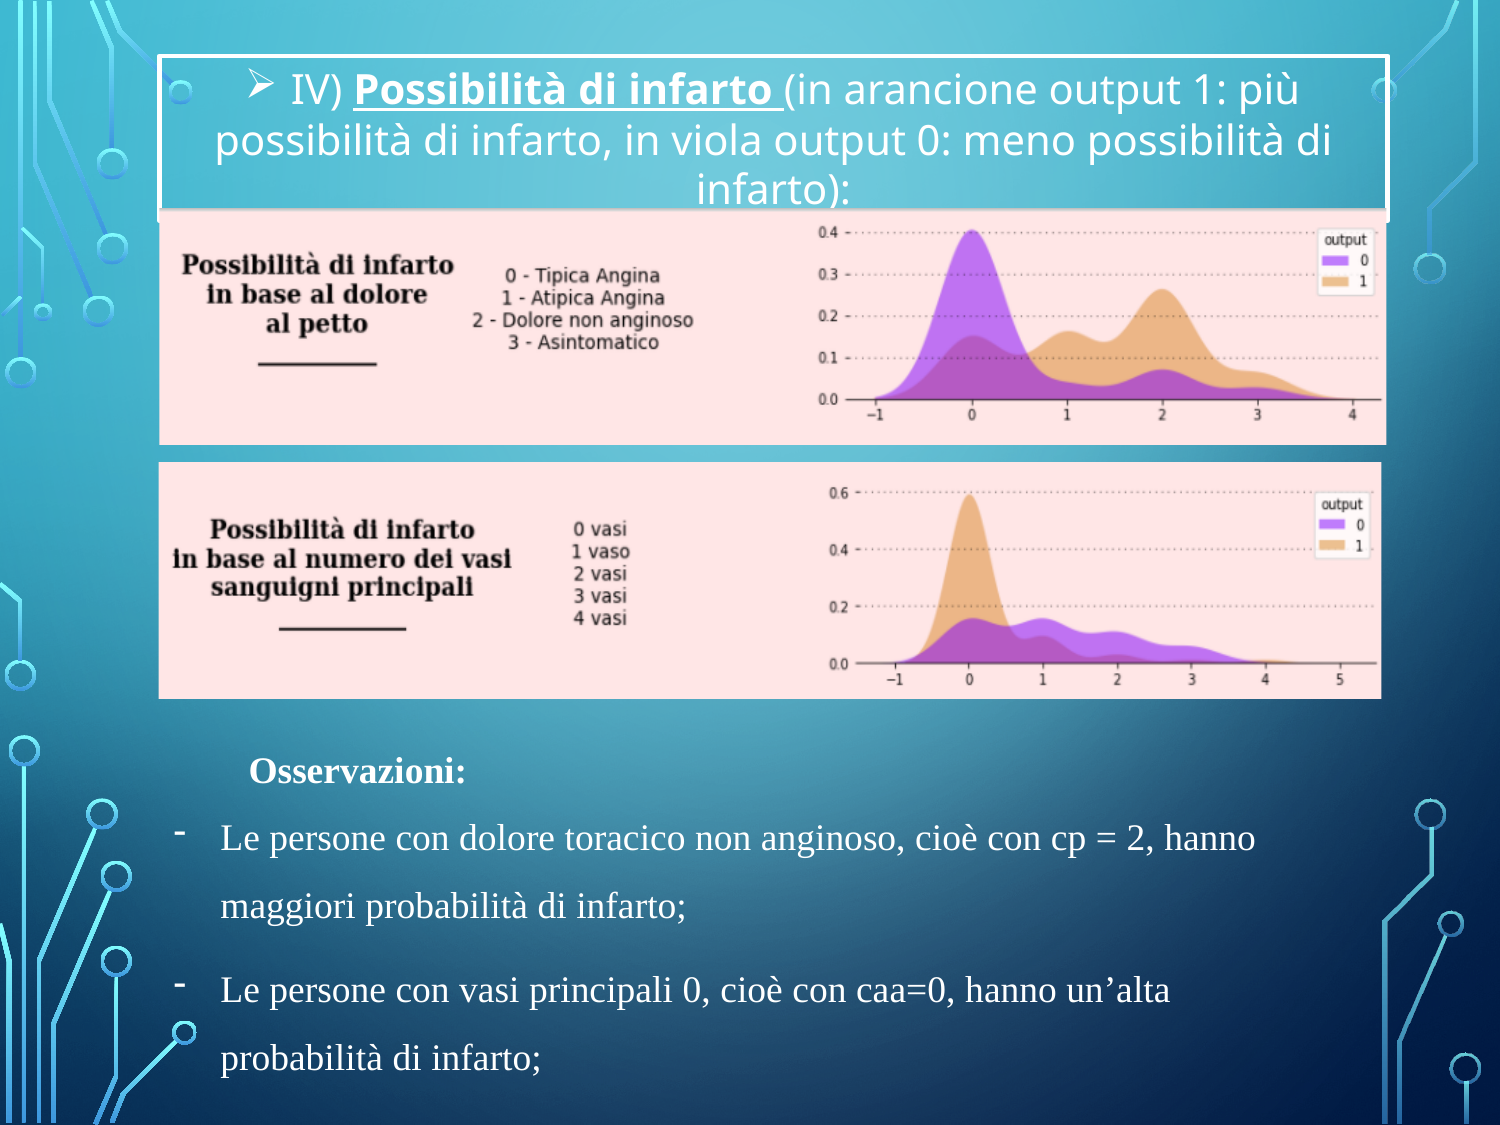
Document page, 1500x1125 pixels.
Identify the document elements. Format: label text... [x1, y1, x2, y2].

text_box Osservazioni: Le persone con dolore toracico non anginoso, cioè con cp = 2, hanno maggiori probabilità di infarto; Le persone con vasi principali 0, cioè con caa=0, hanno un’alta probabilità di infarto; [158, 716, 1353, 1085]
text_box [572, 113, 1341, 191]
text_box IV) Possibilità di infarto (in arancione output 1: più possibilità di infarto, in viola output 0: meno possibilità di infarto): [159, 55, 1388, 221]
picture [159, 207, 1387, 445]
picture [158, 461, 1382, 699]
